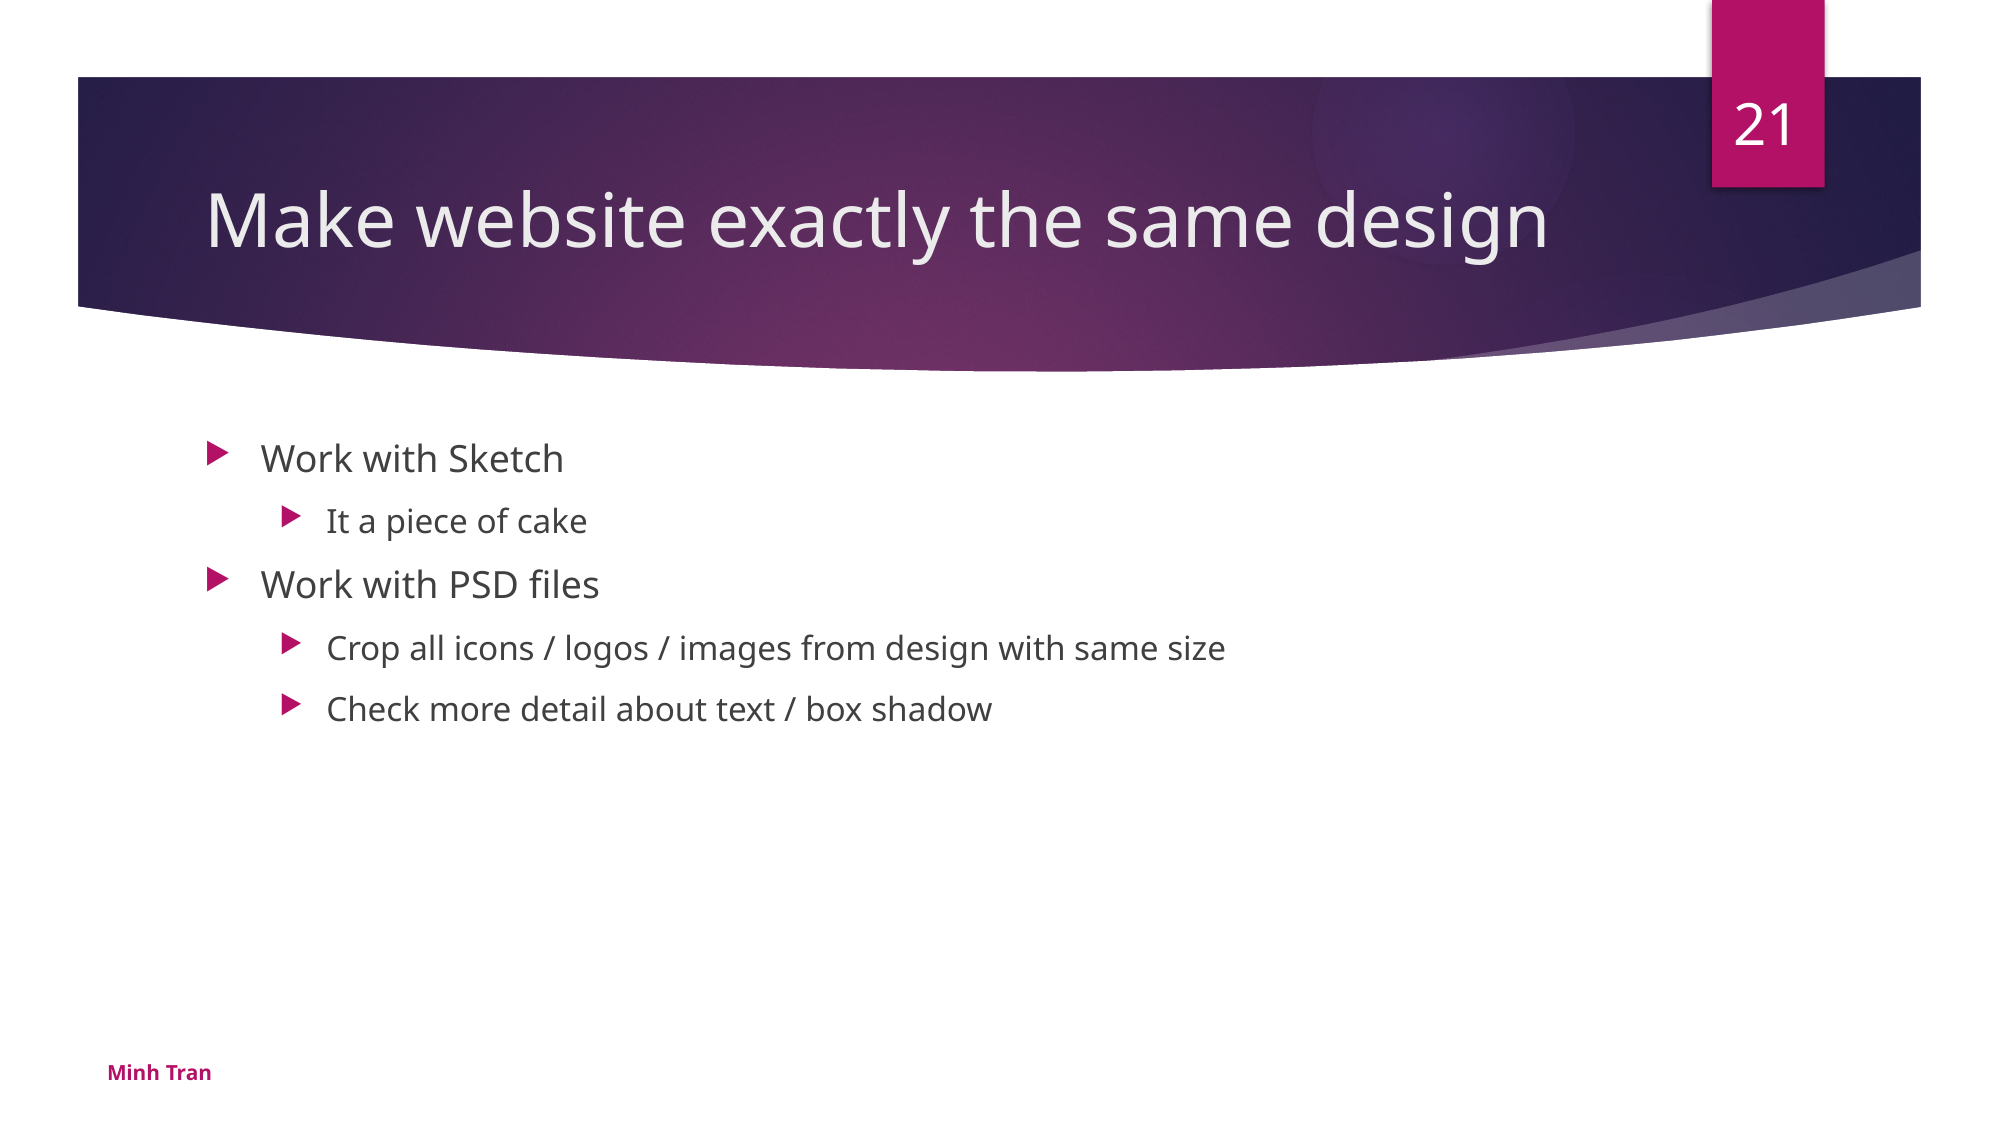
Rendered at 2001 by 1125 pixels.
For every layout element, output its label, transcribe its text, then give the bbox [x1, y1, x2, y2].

list Work with Sketch It a piece of cake Work with PSD files Crop all icons / logos / images from design with same size Check more detail about text / box shadow [189, 427, 1638, 988]
slide_number 21 [1698, 48, 1836, 175]
footer Minh Tran [92, 1048, 726, 1099]
title Make website exactly the same design [189, 159, 1627, 276]
